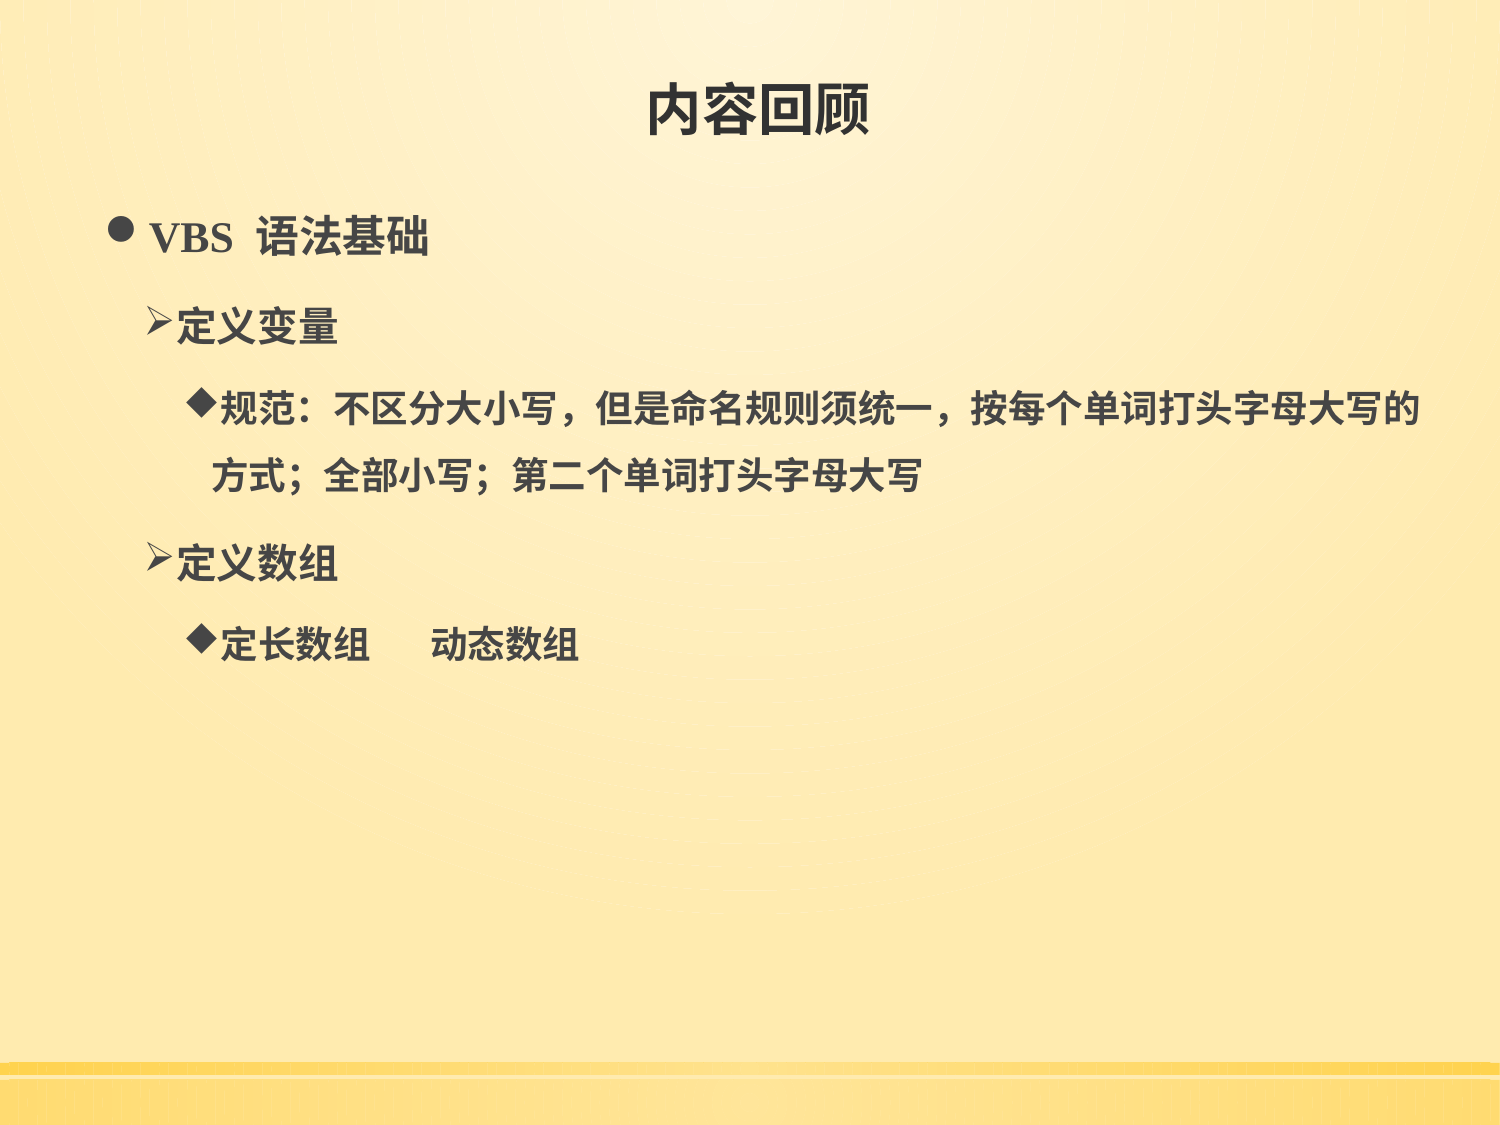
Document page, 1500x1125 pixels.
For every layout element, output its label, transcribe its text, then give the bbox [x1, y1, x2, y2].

title 内容回顾 [80, 18, 1436, 150]
list VBS 语法基础 定义变量 规范：不区分大小写，但是命名规则须统一，按每个单词打头字母大写的方式；全部小写；第二个单词打头字母大写 定义数组 定长数组 动态数组 [83, 174, 1439, 962]
